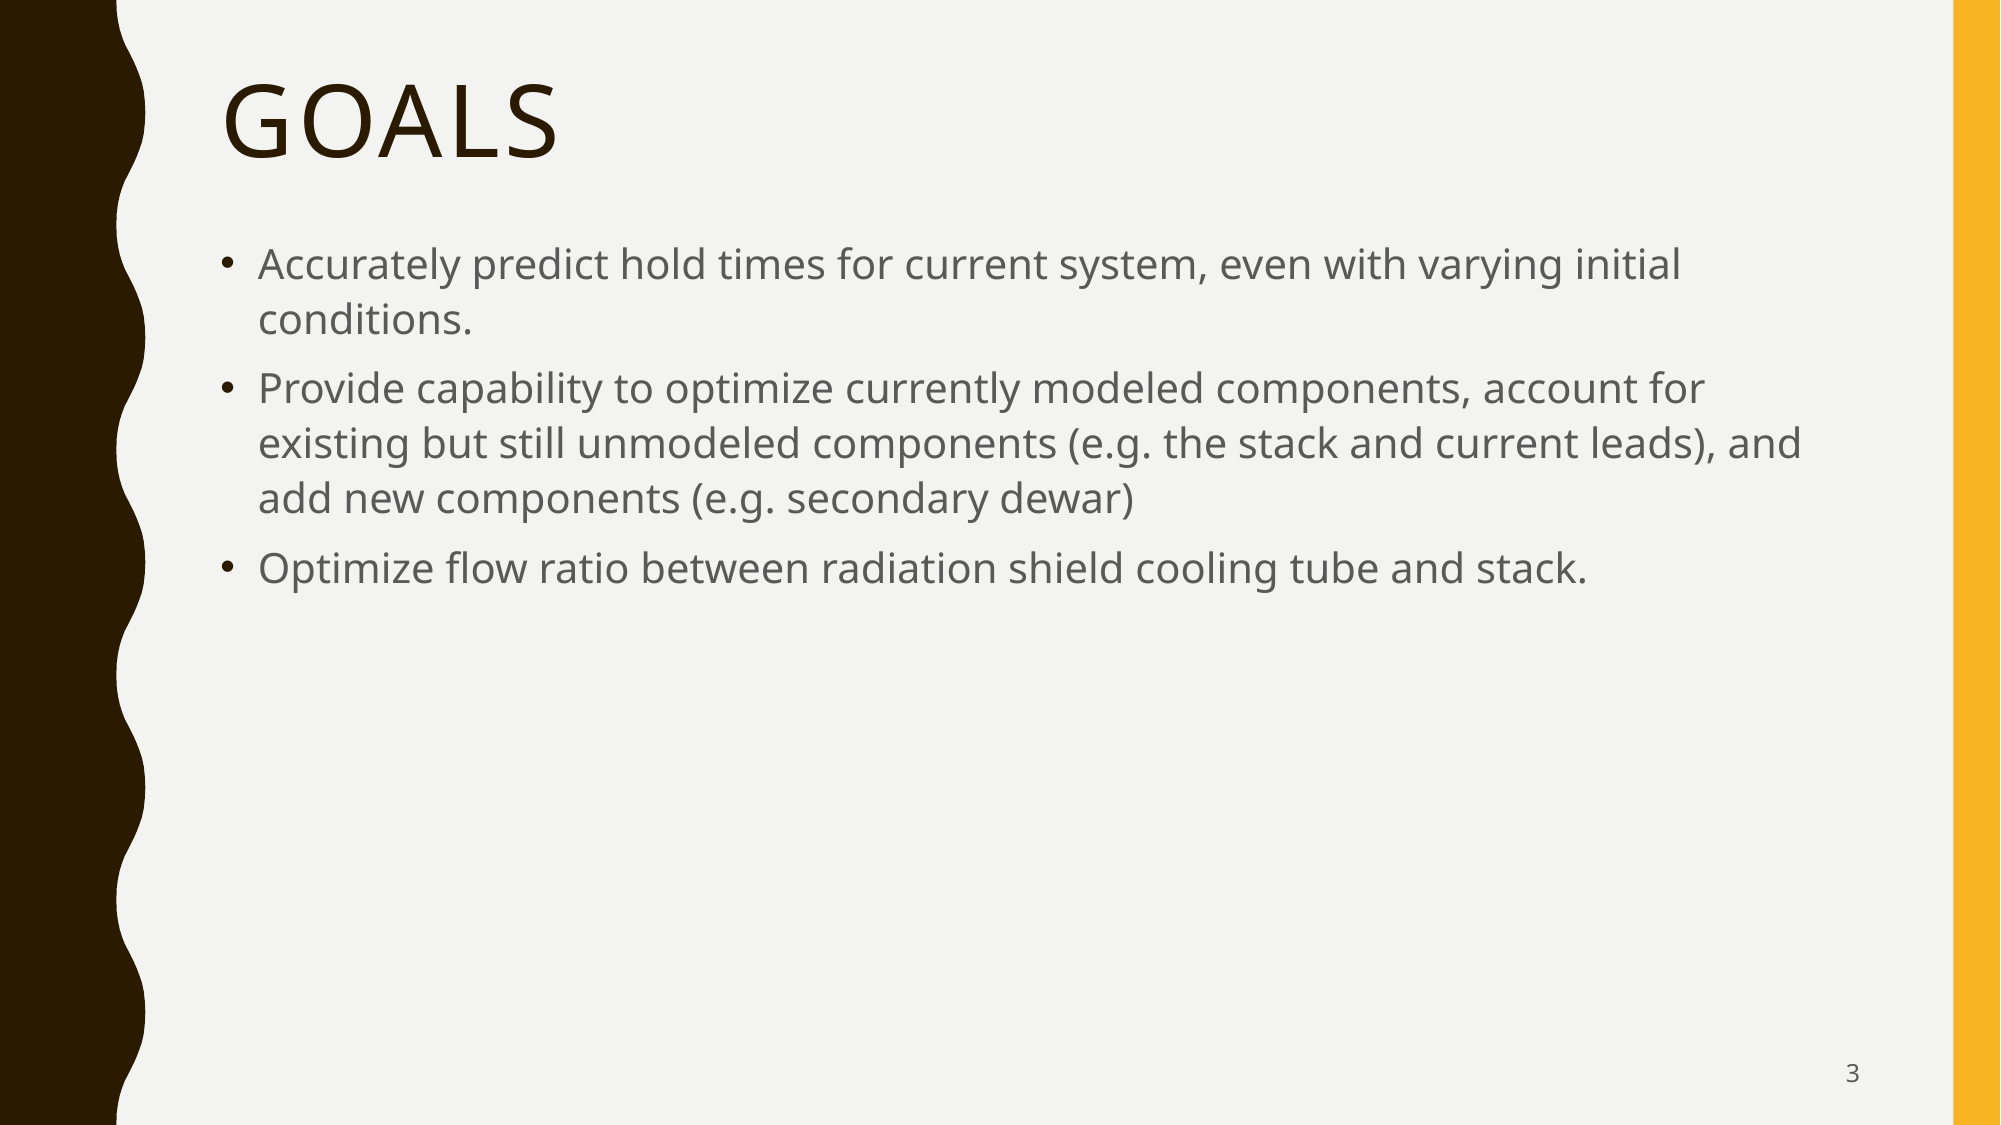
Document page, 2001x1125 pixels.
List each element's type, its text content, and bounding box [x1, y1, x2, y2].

slide_number 3 [1412, 1045, 1875, 1103]
list Accurately predict hold times for current system, even with varying initial conditions. Provide capability to optimize currently modeled components, account for existing but still unmodeled components (e.g. the stack and current leads), and add new components (e.g. secondary dewar) Optimize flow ratio between radiation shield cooling tube and stack. [205, 224, 1875, 965]
title Goals [205, 62, 1875, 188]
